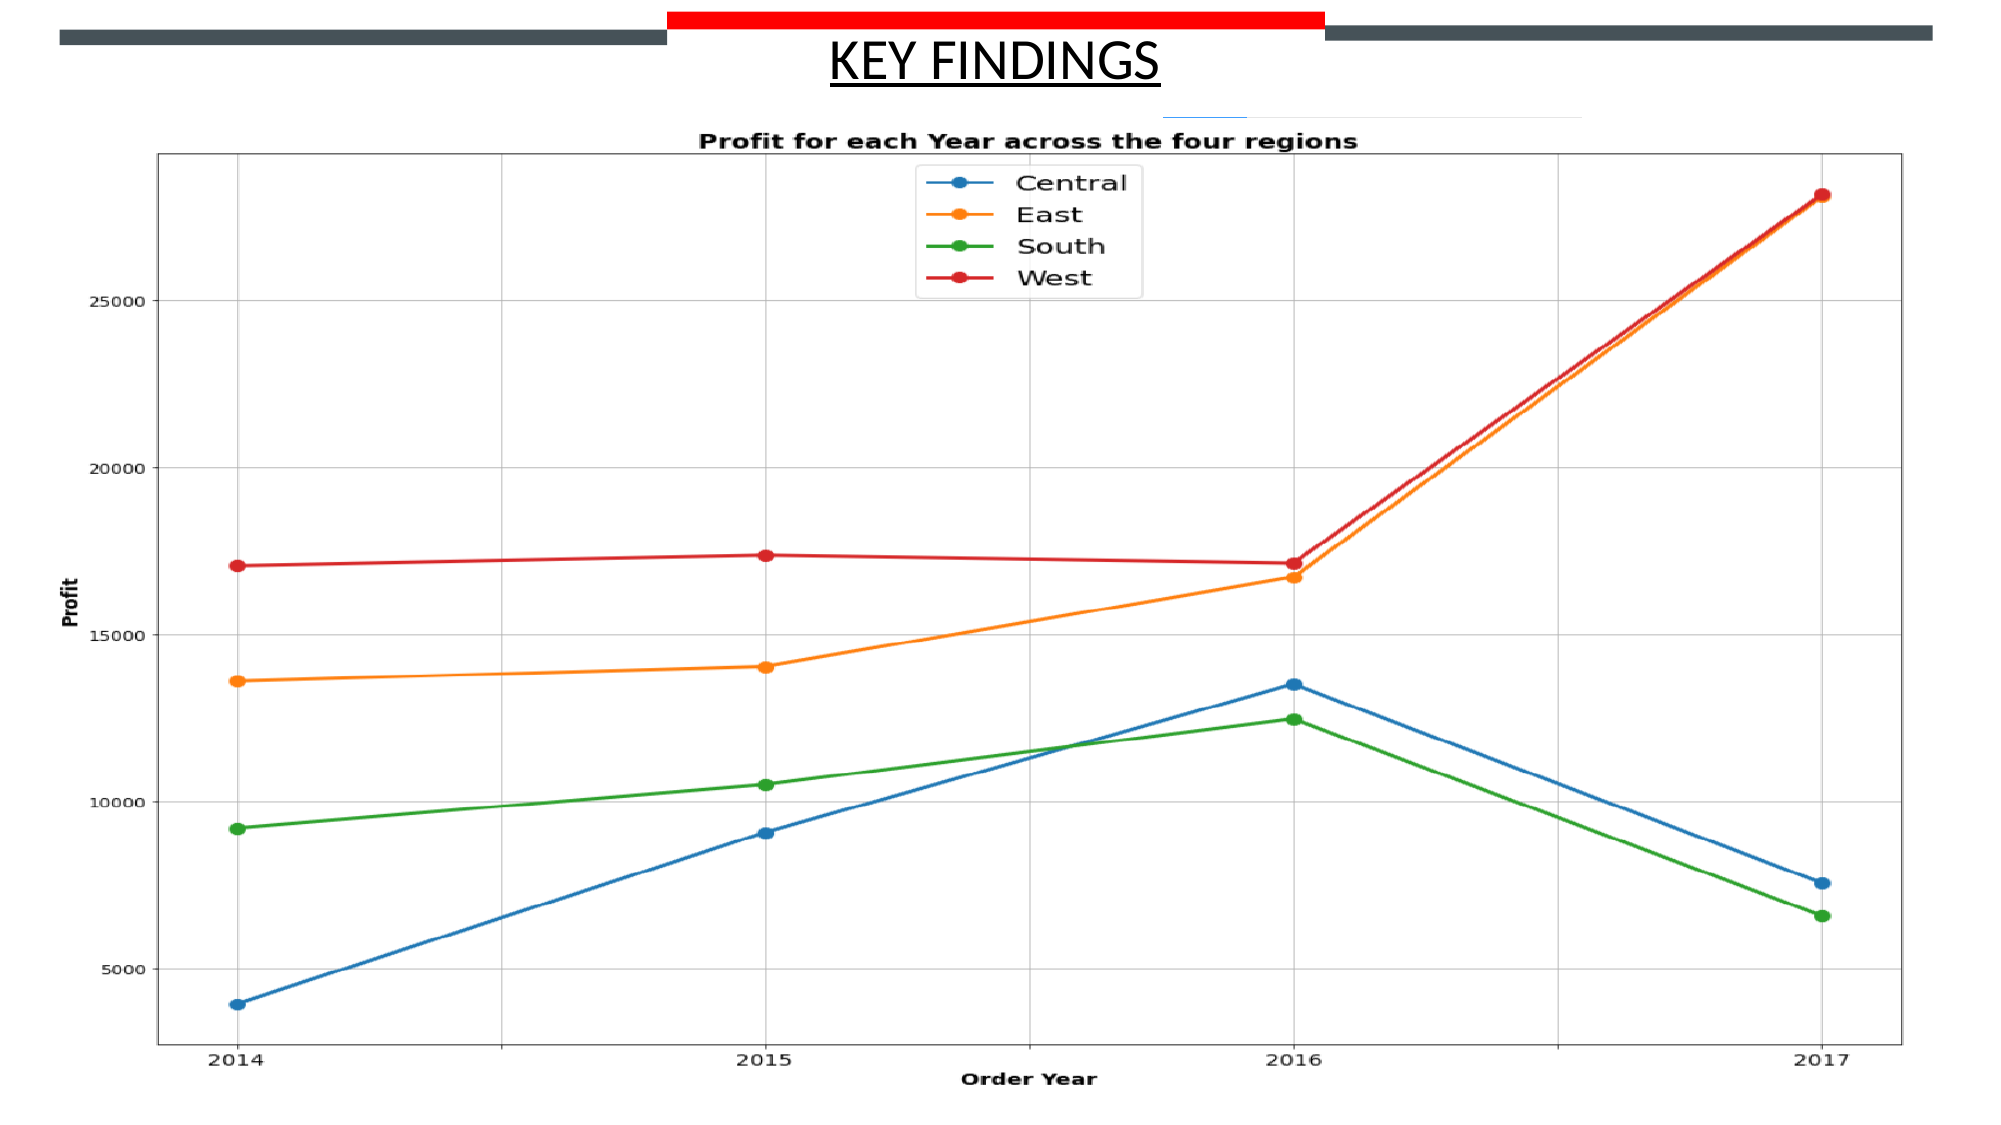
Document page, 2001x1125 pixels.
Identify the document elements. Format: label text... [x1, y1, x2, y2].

text_box KEY FINDINGS [815, 13, 1401, 99]
text_box [667, 11, 1325, 30]
text_box [1401, 25, 1933, 41]
picture [40, 117, 1946, 1102]
text_box [59, 29, 668, 46]
